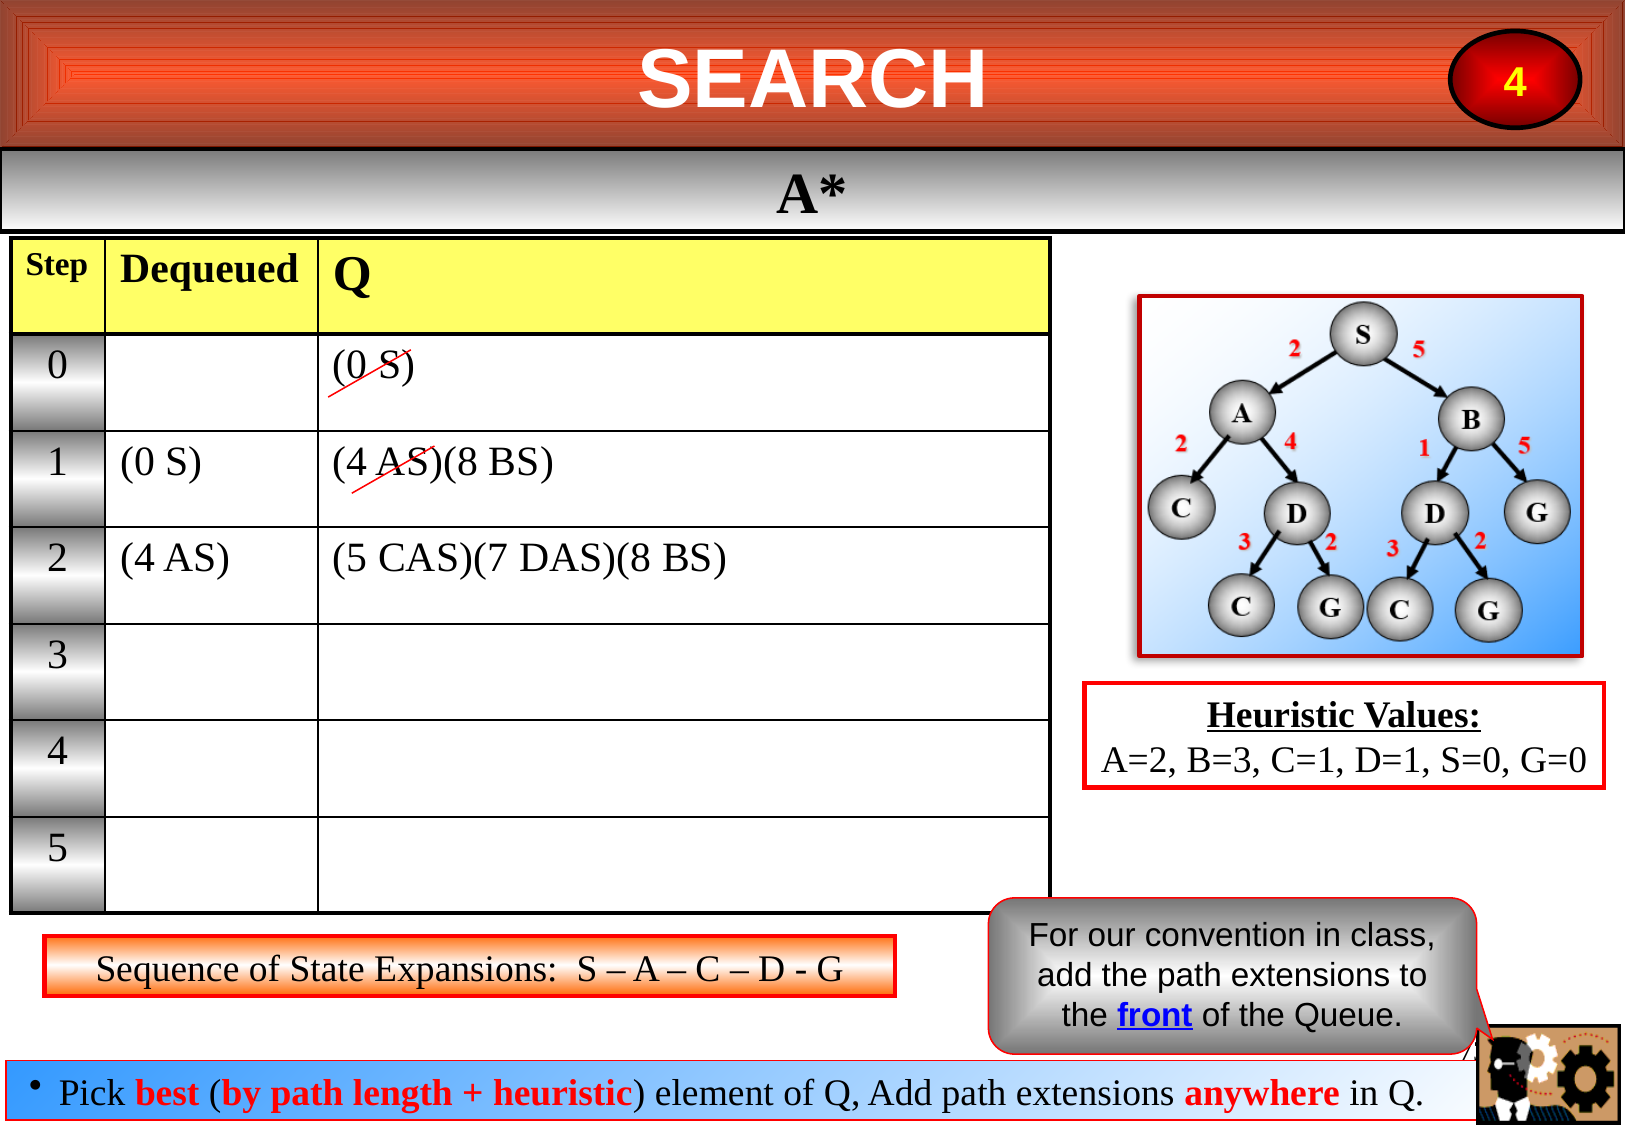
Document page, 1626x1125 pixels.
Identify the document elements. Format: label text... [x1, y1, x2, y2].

table_cell [106, 625, 317, 719]
table_cell (5 CAS)(7 DAS)(8 BS) [319, 528, 1048, 623]
table_cell [106, 336, 317, 430]
text_box A* [0, 148, 1625, 232]
table_cell (0 S) [106, 432, 317, 526]
text_box Heuristic Values: A=2, B=3, C=1, D=1, S=0, G=0 [1084, 683, 1604, 788]
picture [1476, 1024, 1621, 1125]
table_cell [106, 721, 317, 816]
table_cell 5 [13, 818, 104, 911]
table_cell [319, 818, 1048, 911]
slide_number 73 [1164, 1046, 1471, 1060]
table_cell 0 [13, 336, 104, 430]
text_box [351, 445, 435, 494]
table_cell [319, 721, 1048, 816]
text_box SEARCH [0, 0, 1625, 148]
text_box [327, 349, 411, 398]
text_box 4 [1450, 30, 1581, 128]
table_cell (4 AS)(8 BS) [319, 432, 1048, 526]
table_header Dequeued [106, 240, 317, 332]
picture [1141, 297, 1581, 655]
table_header Q [319, 240, 1048, 332]
table_cell (4 AS) [106, 528, 317, 623]
text_box Sequence of State Expansions: S – A – C – D - G [44, 936, 896, 996]
table_cell [319, 625, 1048, 719]
table_cell 2 [13, 528, 104, 623]
table_cell 4 [13, 721, 104, 816]
text_box Pick best (by path length + heuristic) element of Q, Add path extensions anywhere in Q. [5, 1060, 1471, 1120]
table_cell 1 [13, 432, 104, 526]
table_cell (0 S) [319, 336, 1048, 430]
text_box For our convention in class, add the path extensions to the front of the Queue. [988, 897, 1488, 1055]
table_cell 3 [13, 625, 104, 719]
table_cell [106, 818, 317, 911]
table_header Step [13, 240, 104, 332]
